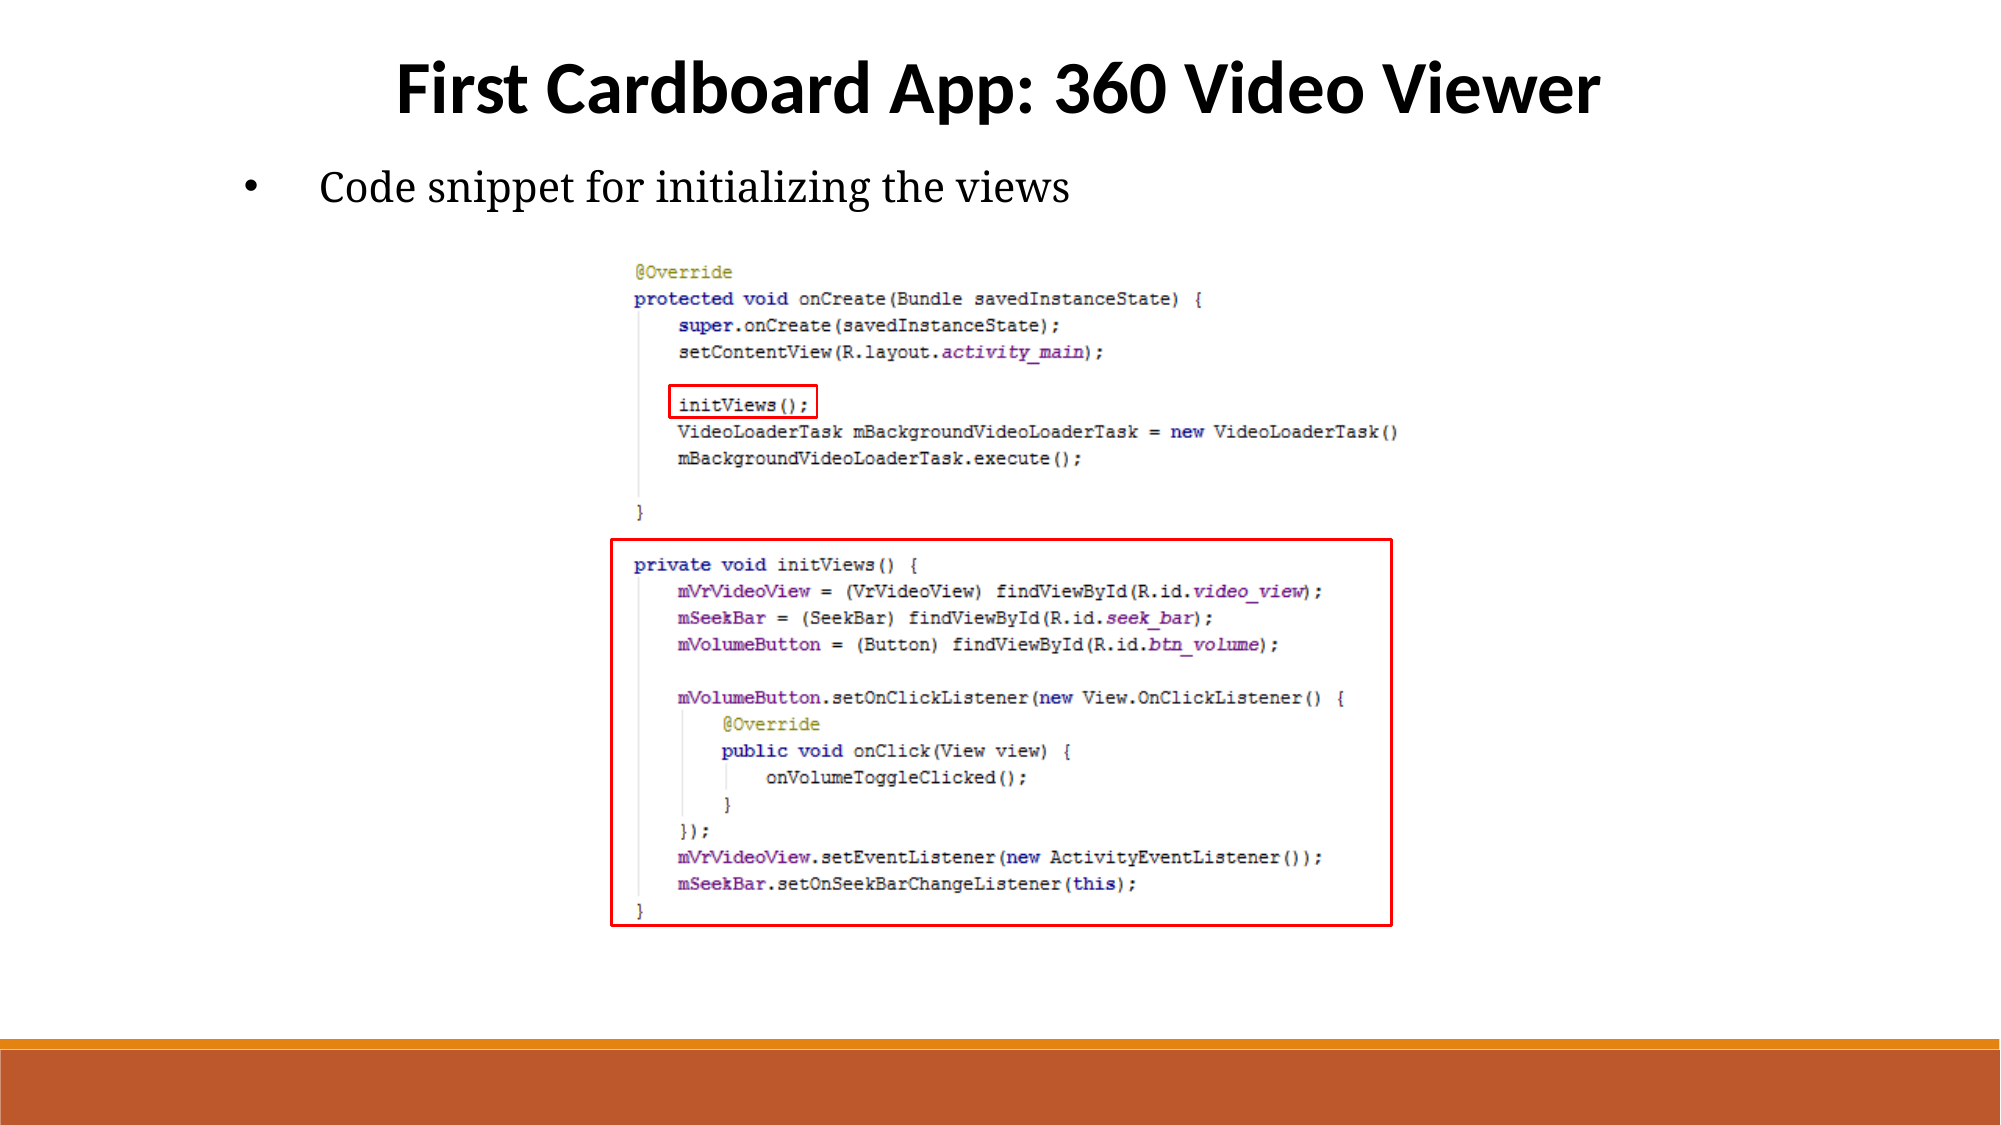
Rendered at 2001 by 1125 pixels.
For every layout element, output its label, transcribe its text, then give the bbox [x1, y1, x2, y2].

text_box First Cardboard App: 360 Video Viewer [324, 45, 1675, 123]
text_box Code snippet for initializing the views [229, 153, 1771, 926]
picture [598, 243, 1402, 926]
